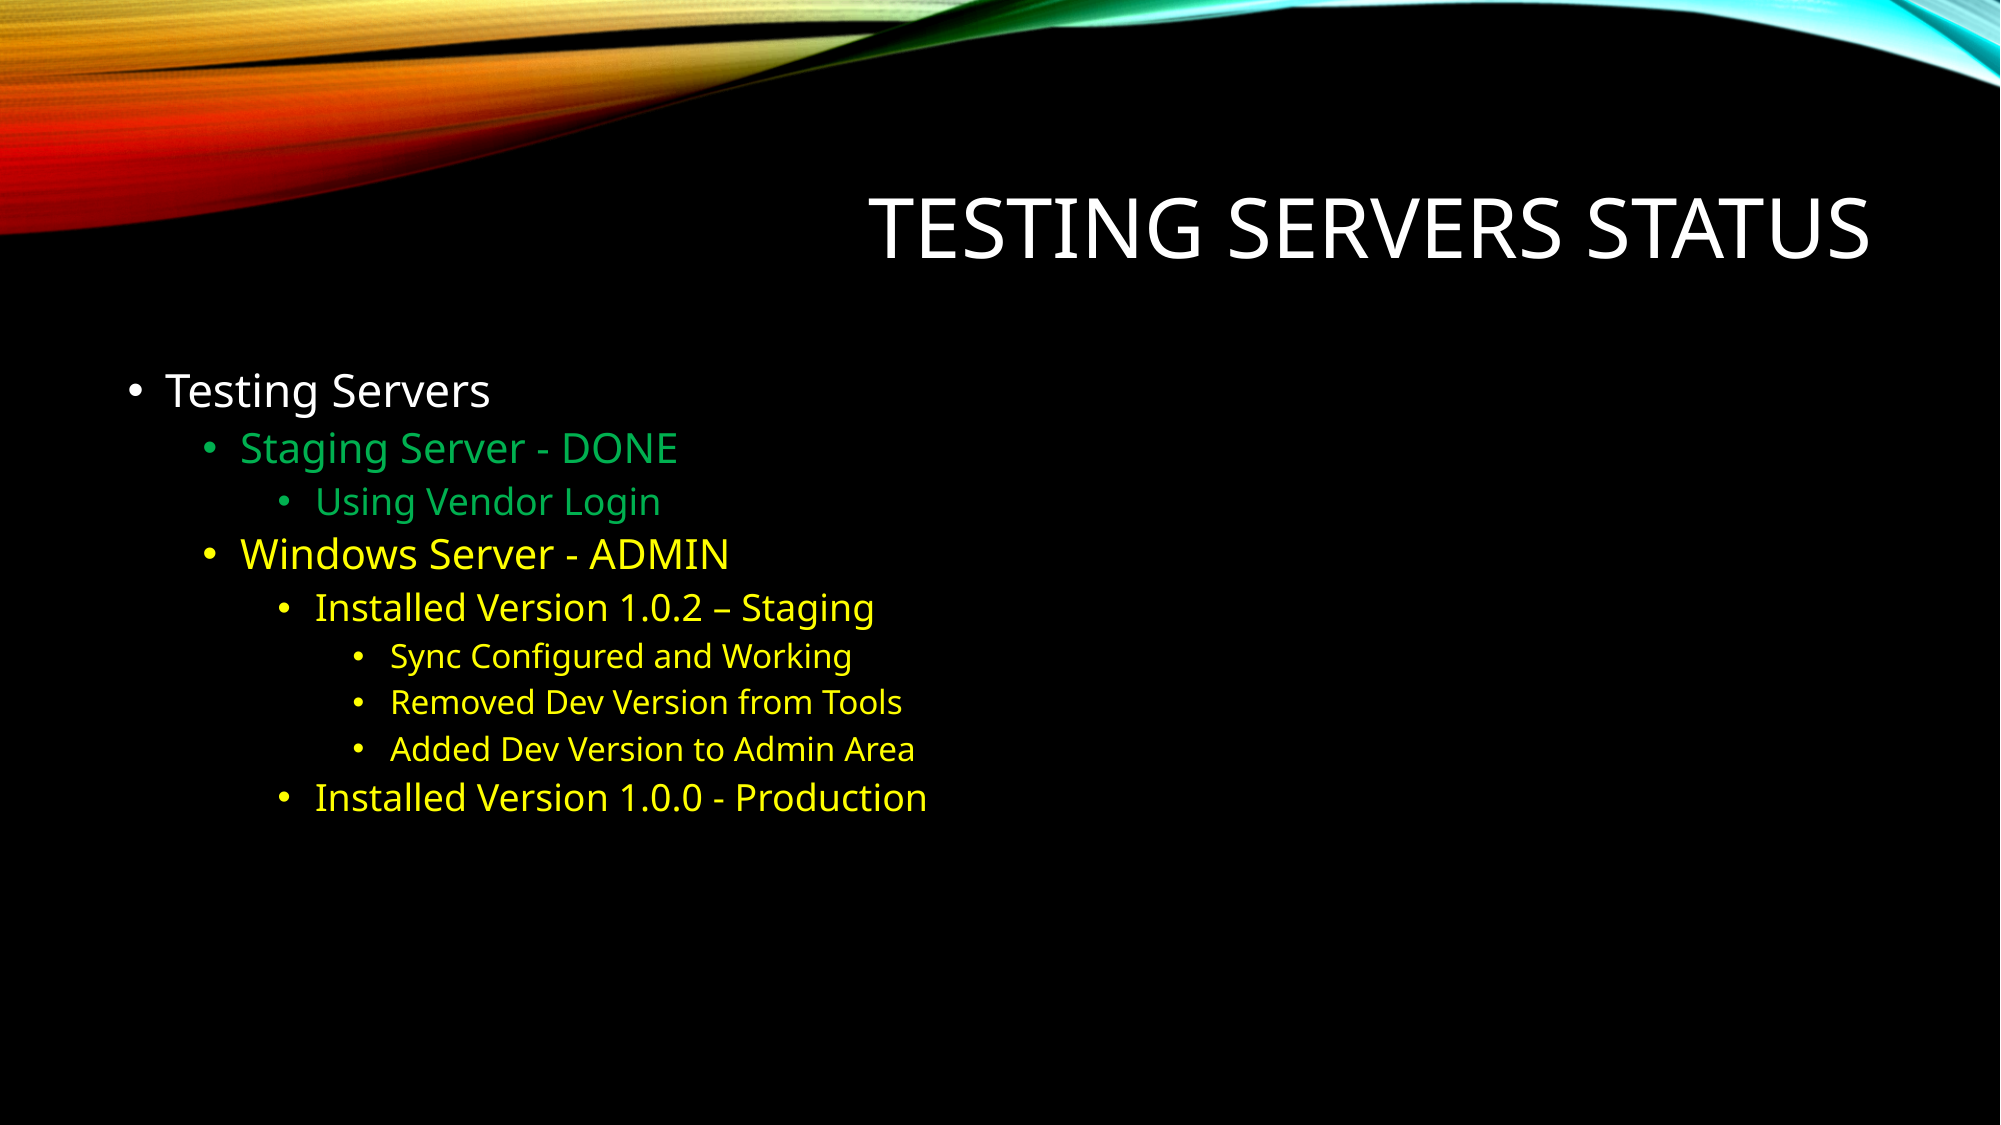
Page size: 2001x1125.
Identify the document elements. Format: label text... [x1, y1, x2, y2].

title TESTING SERVERs STATUS [474, 125, 1888, 338]
picture [0, 0, 2000, 237]
list Testing Servers Staging Server - DONE Using Vendor Login Windows Server - ADMIN Installed Version 1.0.2 – Staging Sync Configured and Working Removed Dev Version from Tools Added Dev Version to Admin Area Installed Version 1.0.0 - Production [112, 360, 1888, 1021]
